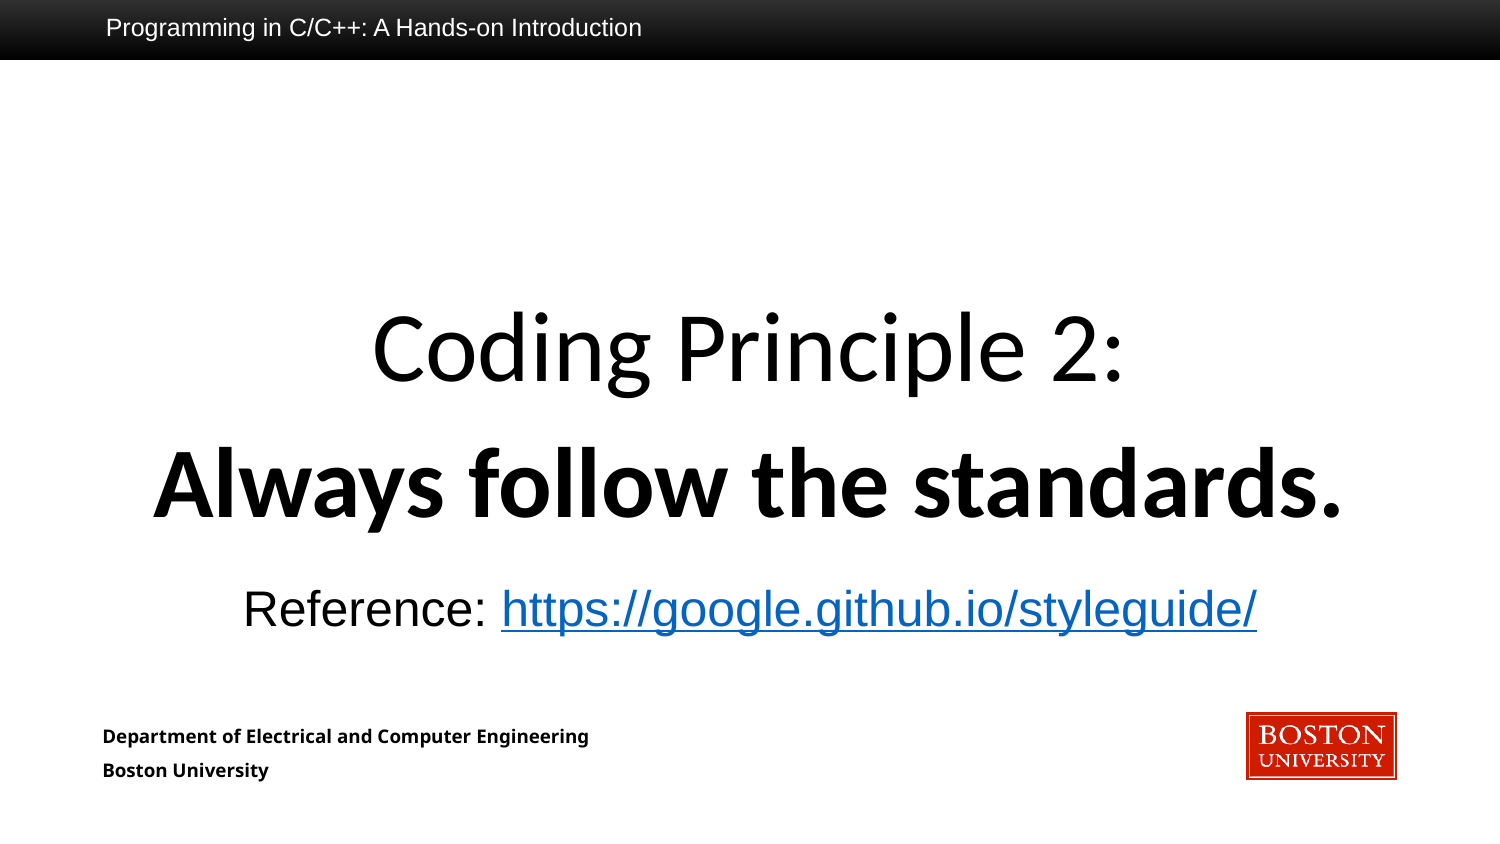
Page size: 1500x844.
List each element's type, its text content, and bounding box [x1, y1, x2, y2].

text_box Reference: https://google.github.io/styleguide/ [212, 569, 1288, 644]
picture [1246, 712, 1397, 780]
text_box Programming in C/C++: A Hands-on Introduction [91, 4, 929, 55]
text_box Coding Principle 2: Always follow the standards. [94, 274, 1406, 570]
